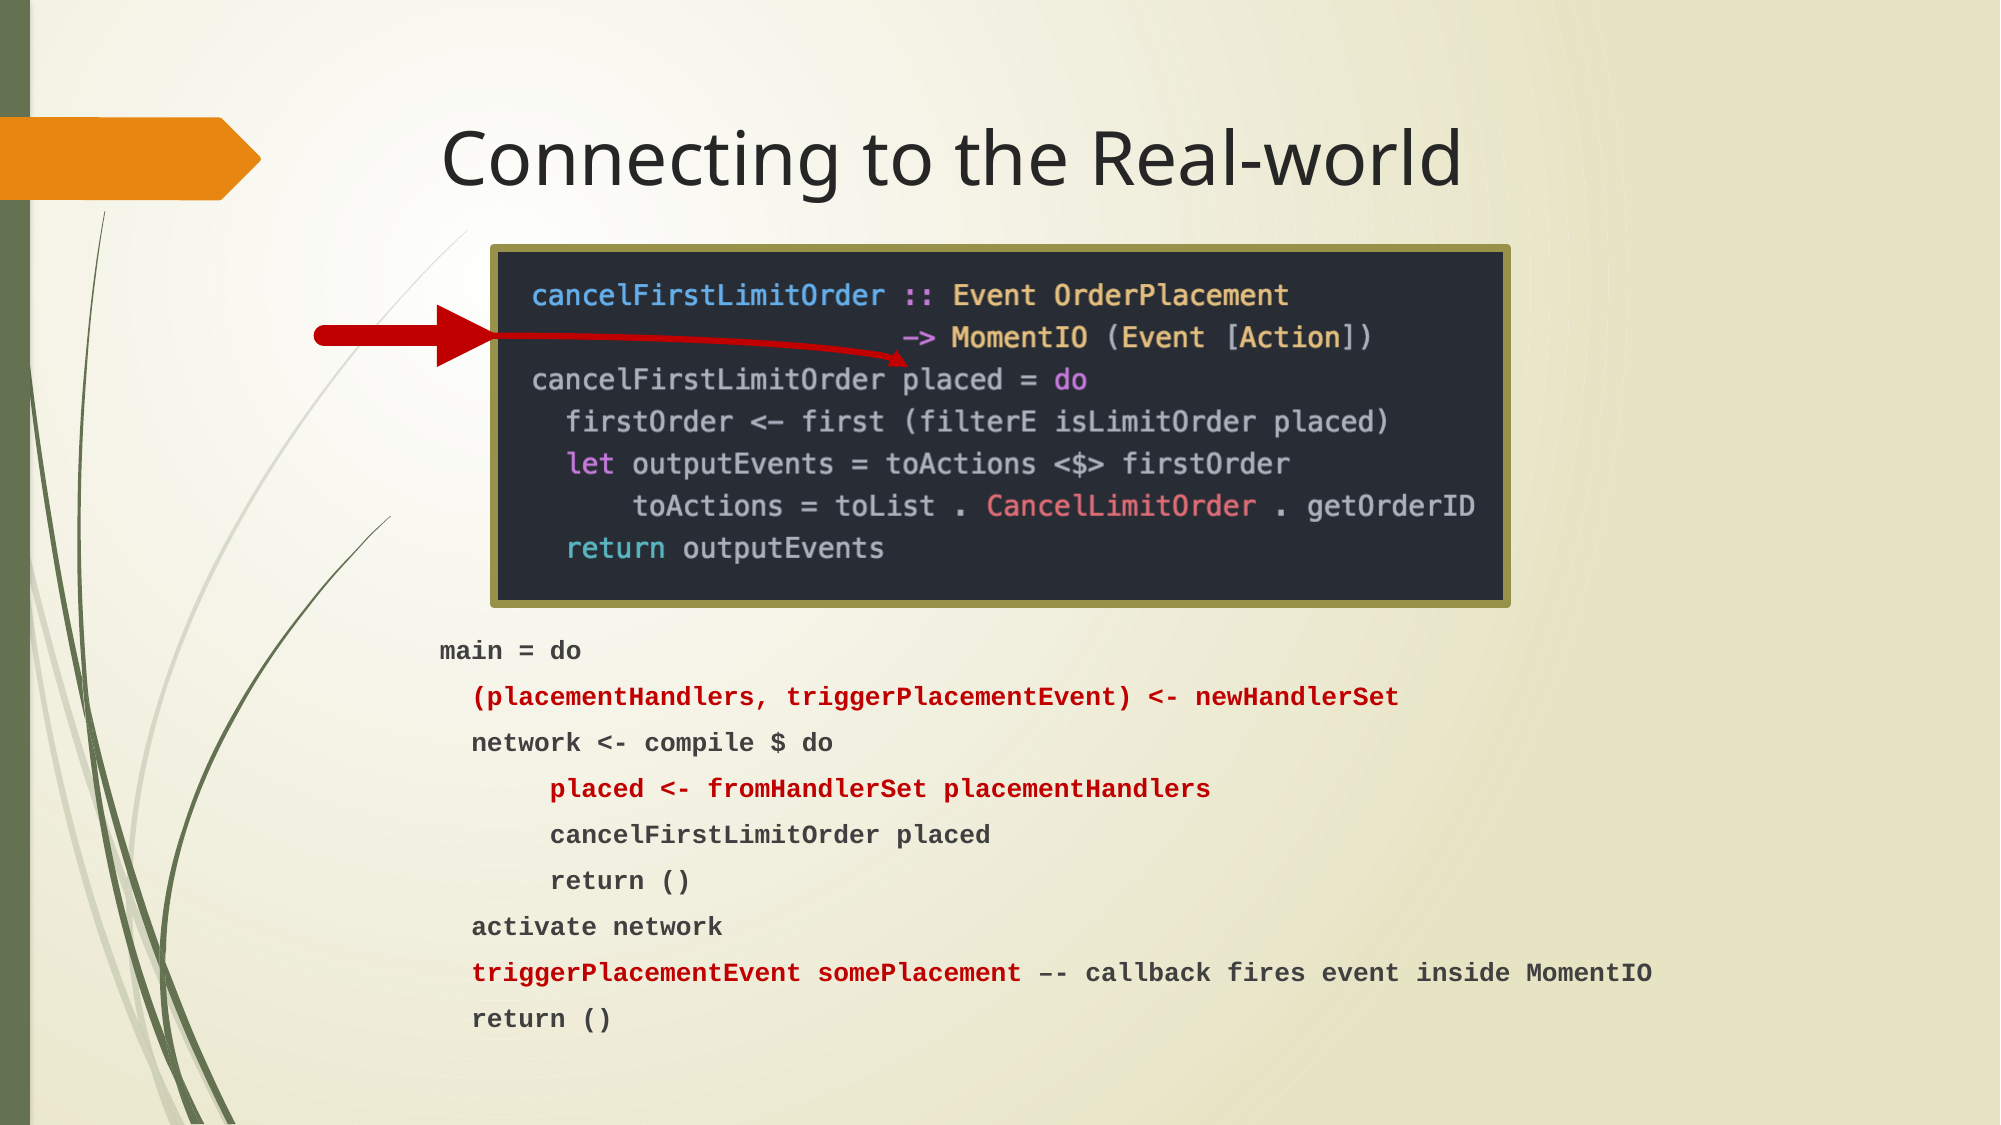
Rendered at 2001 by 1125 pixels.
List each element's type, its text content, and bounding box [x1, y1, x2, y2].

text_box [484, 343, 492, 367]
picture [497, 251, 1503, 601]
title Connecting to the Real-world [425, 102, 1888, 313]
list main = do (placementHandlers, triggerPlacementEvent) <- newHandlerSet network <- compile $ do placed <- fromHandlerSet placementHandlers cancelFirstLimitOrder placed return () activate network triggerPlacementEvent somePlacement –- callback fires event inside MomentIO return () [424, 350, 1888, 1050]
